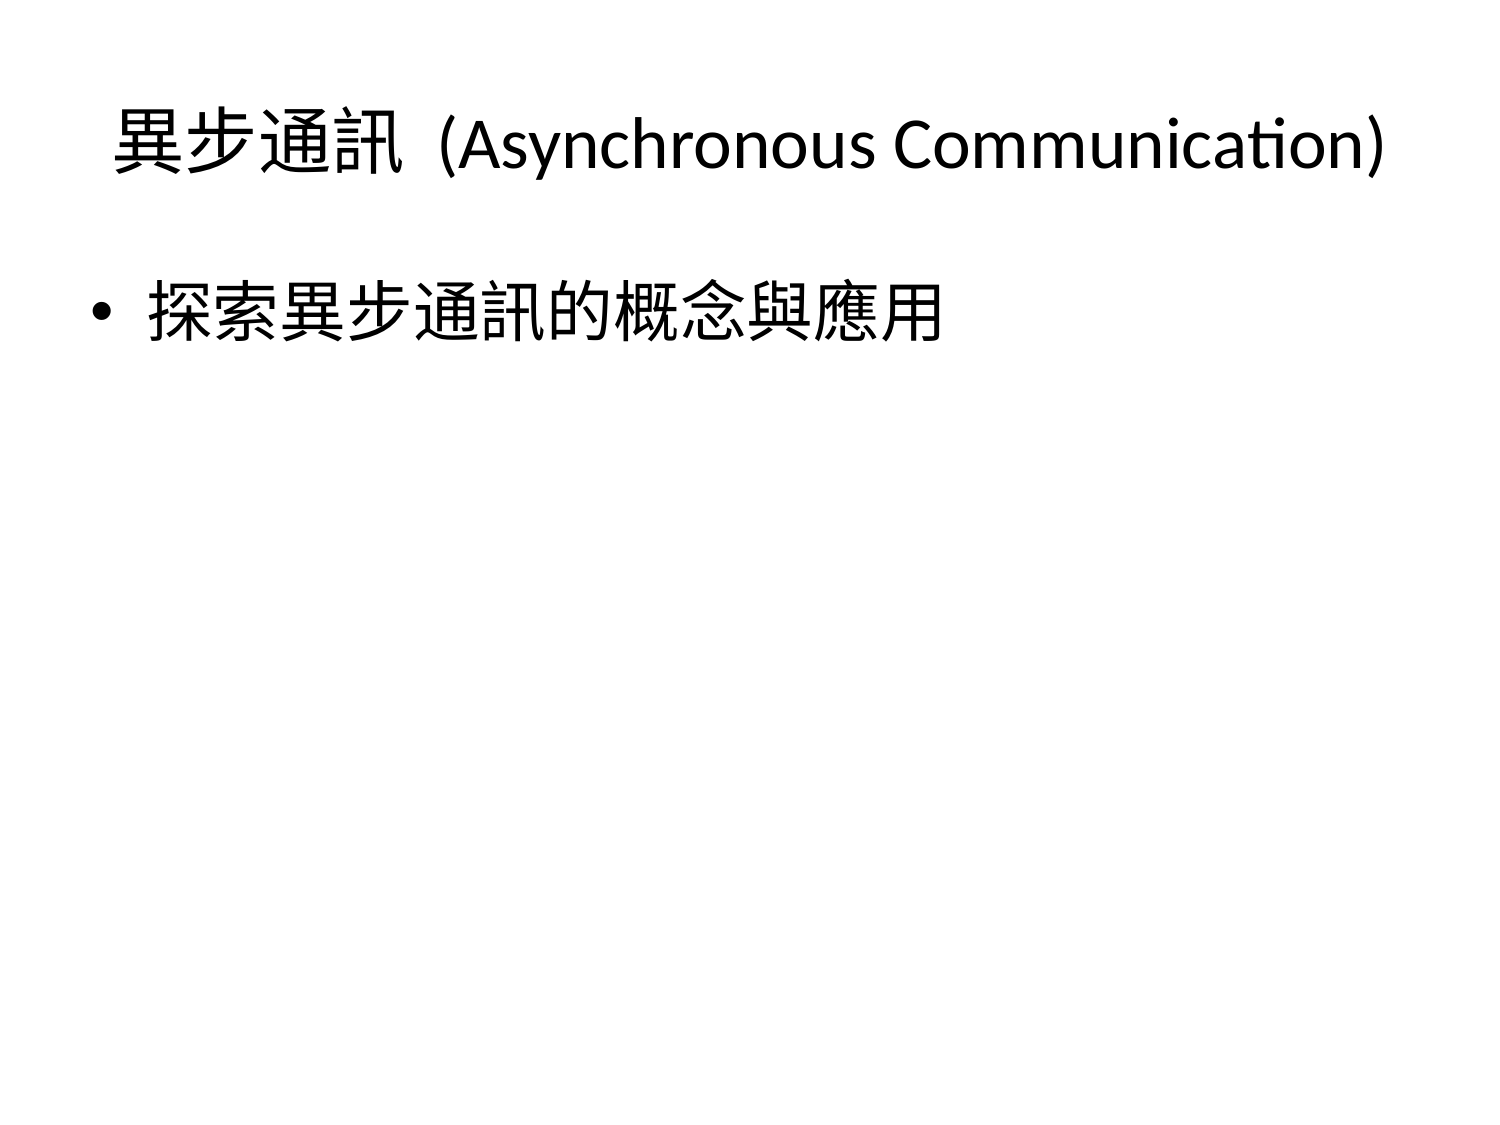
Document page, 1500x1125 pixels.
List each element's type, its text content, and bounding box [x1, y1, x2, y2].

title 異步通訊 (Asynchronous Communication) [75, 45, 1425, 233]
list 探索異步通訊的概念與應用 [75, 262, 1425, 1005]
